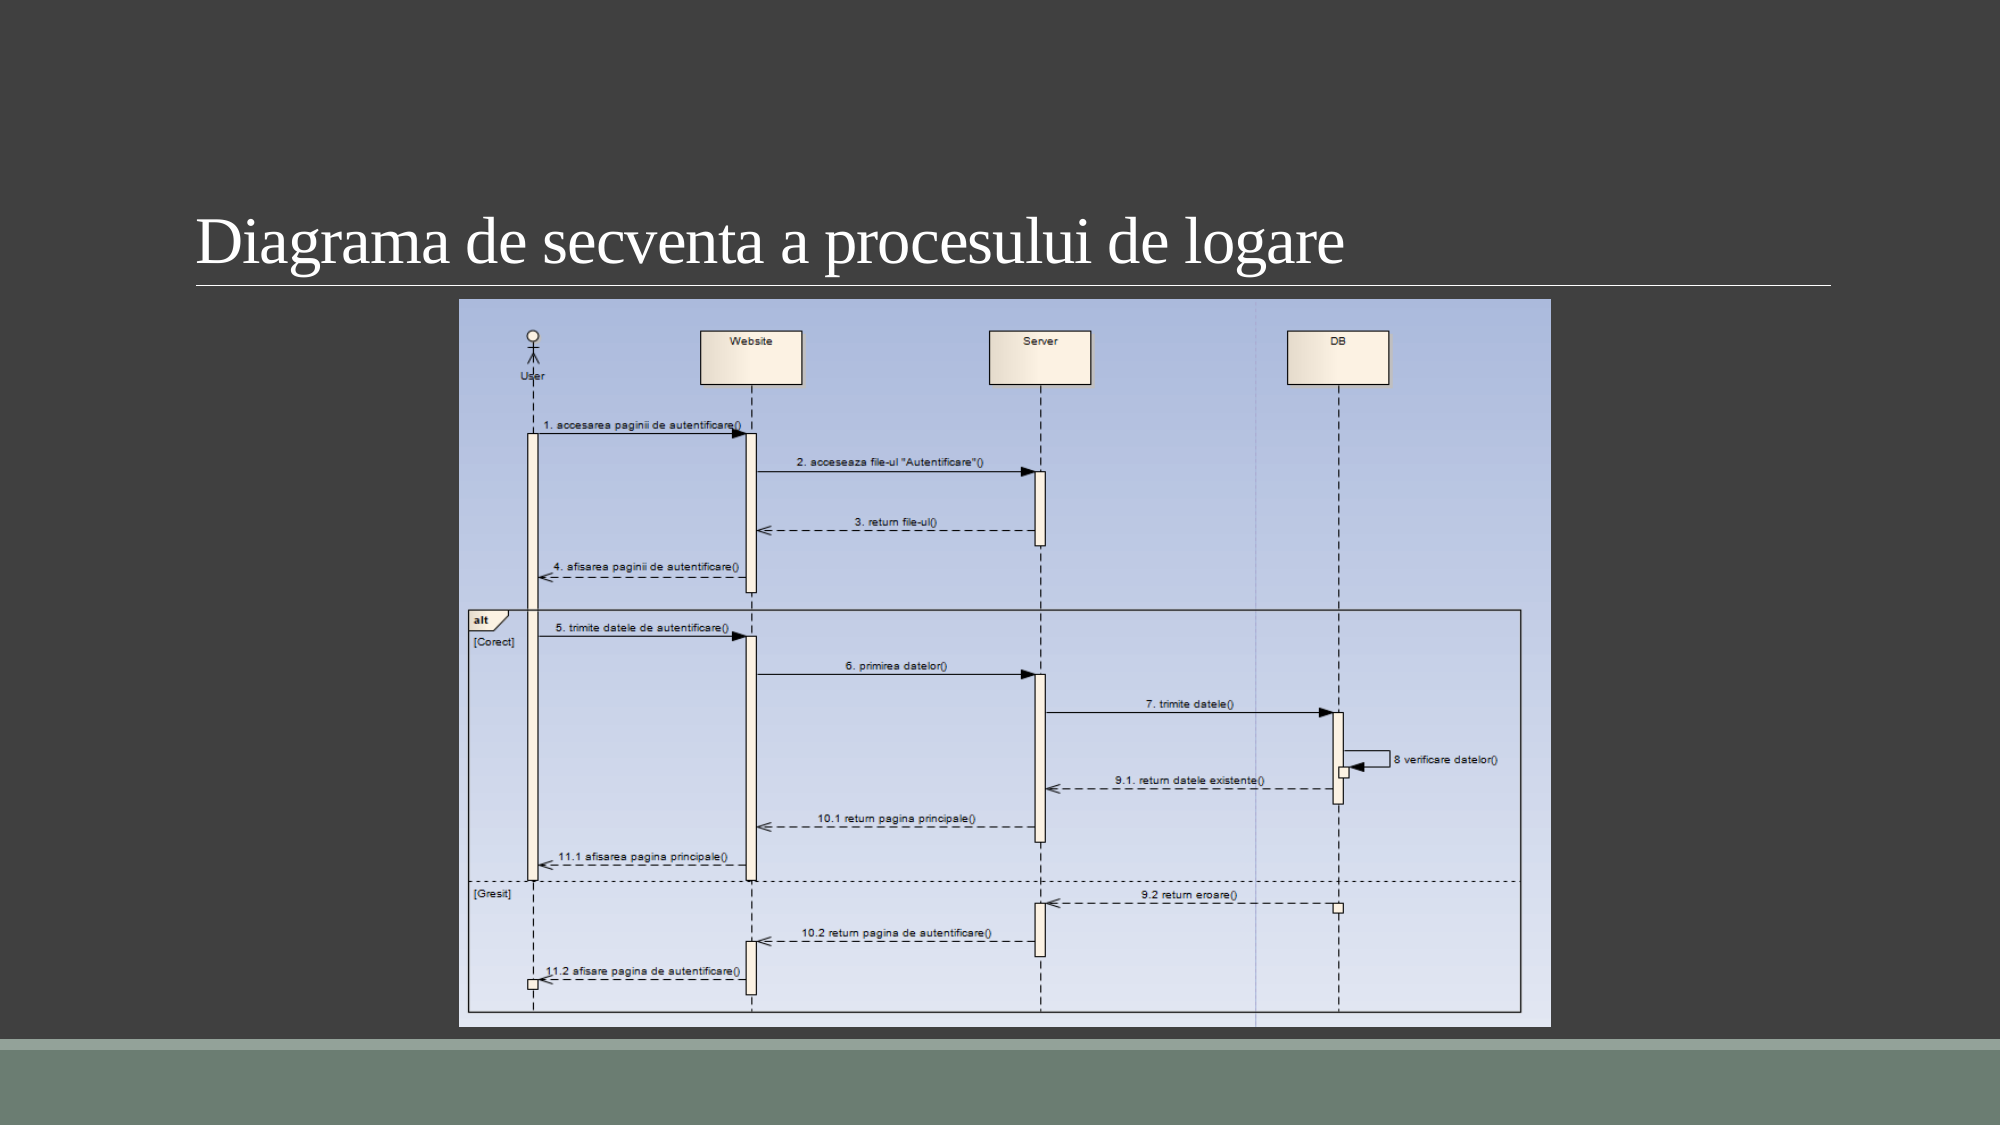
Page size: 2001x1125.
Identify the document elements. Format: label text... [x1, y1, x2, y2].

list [458, 299, 1552, 1028]
title Diagrama de secventa a procesului de logare [180, 47, 1830, 285]
